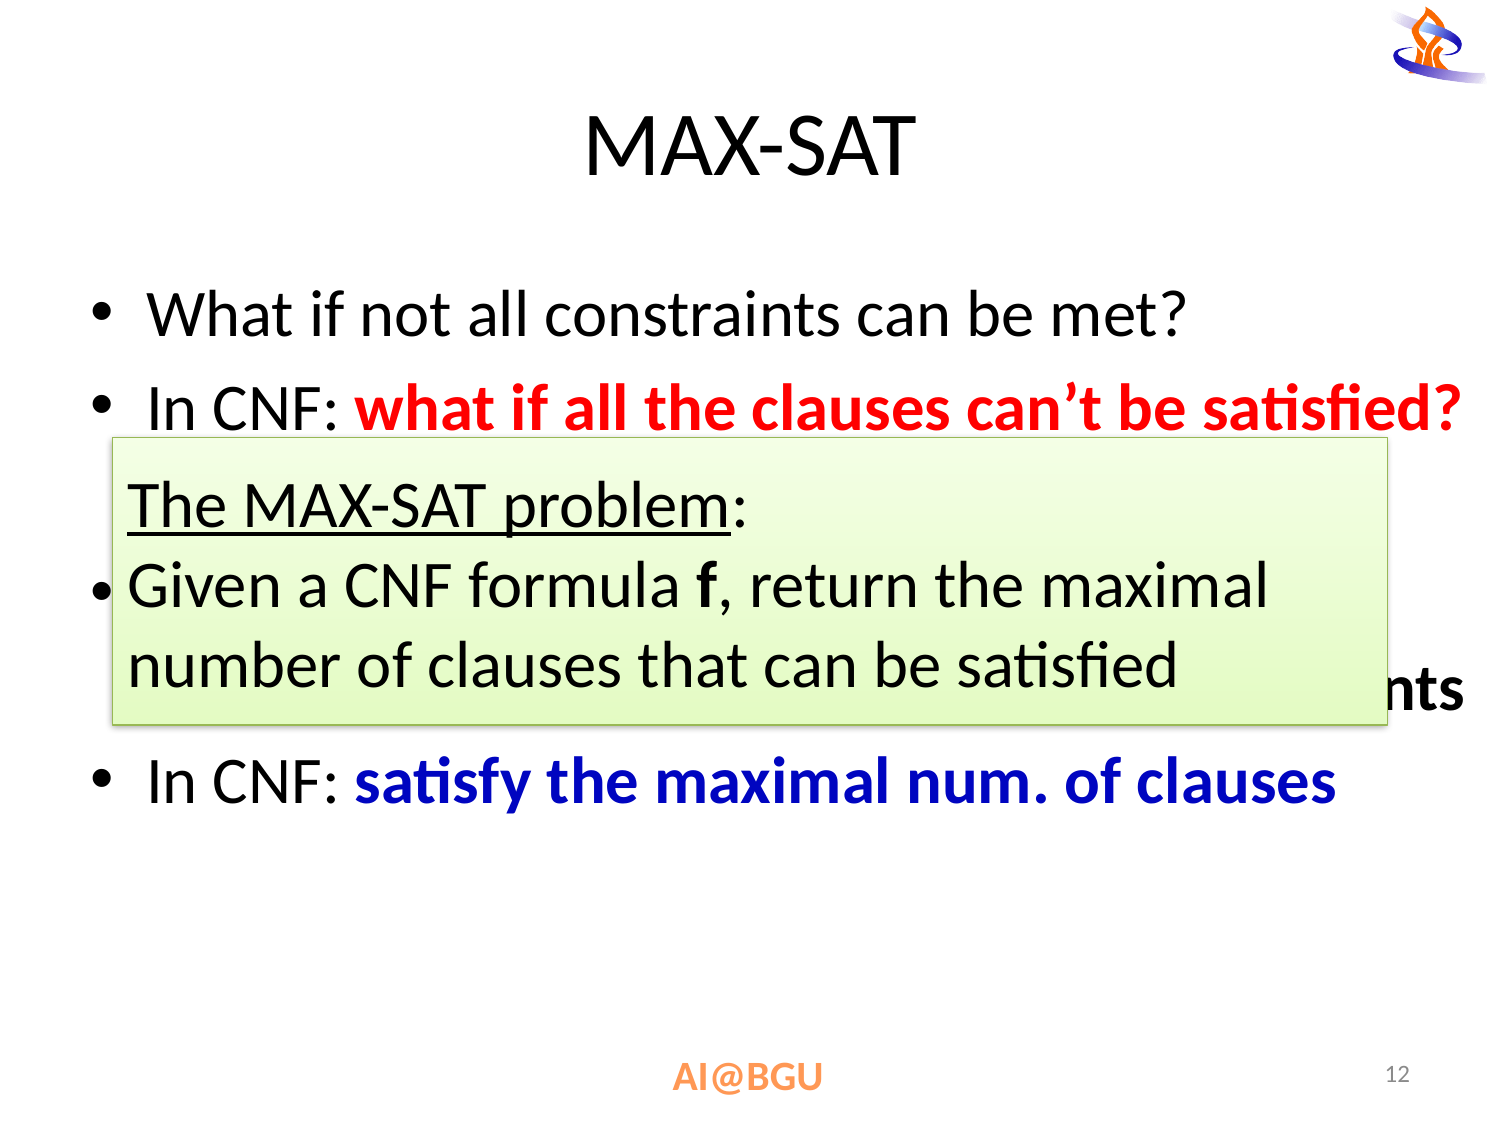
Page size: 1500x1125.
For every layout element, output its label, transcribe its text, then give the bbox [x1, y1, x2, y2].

text_box The MAX-SAT problem: Given a CNF formula f, return the maximal number of clauses that can be satisfied [112, 437, 1388, 726]
list What if not all constraints can be met? In CNF: what if all the clauses can’t be satisfied?  SAT will return False Common practice: Prefer to violate the least amount of constraints In CNF: satisfy the maximal num. of clauses [75, 262, 1500, 1005]
picture [1374, 1, 1498, 101]
title MAX-SAT [75, 45, 1425, 233]
slide_number 12 [1074, 1042, 1425, 1103]
